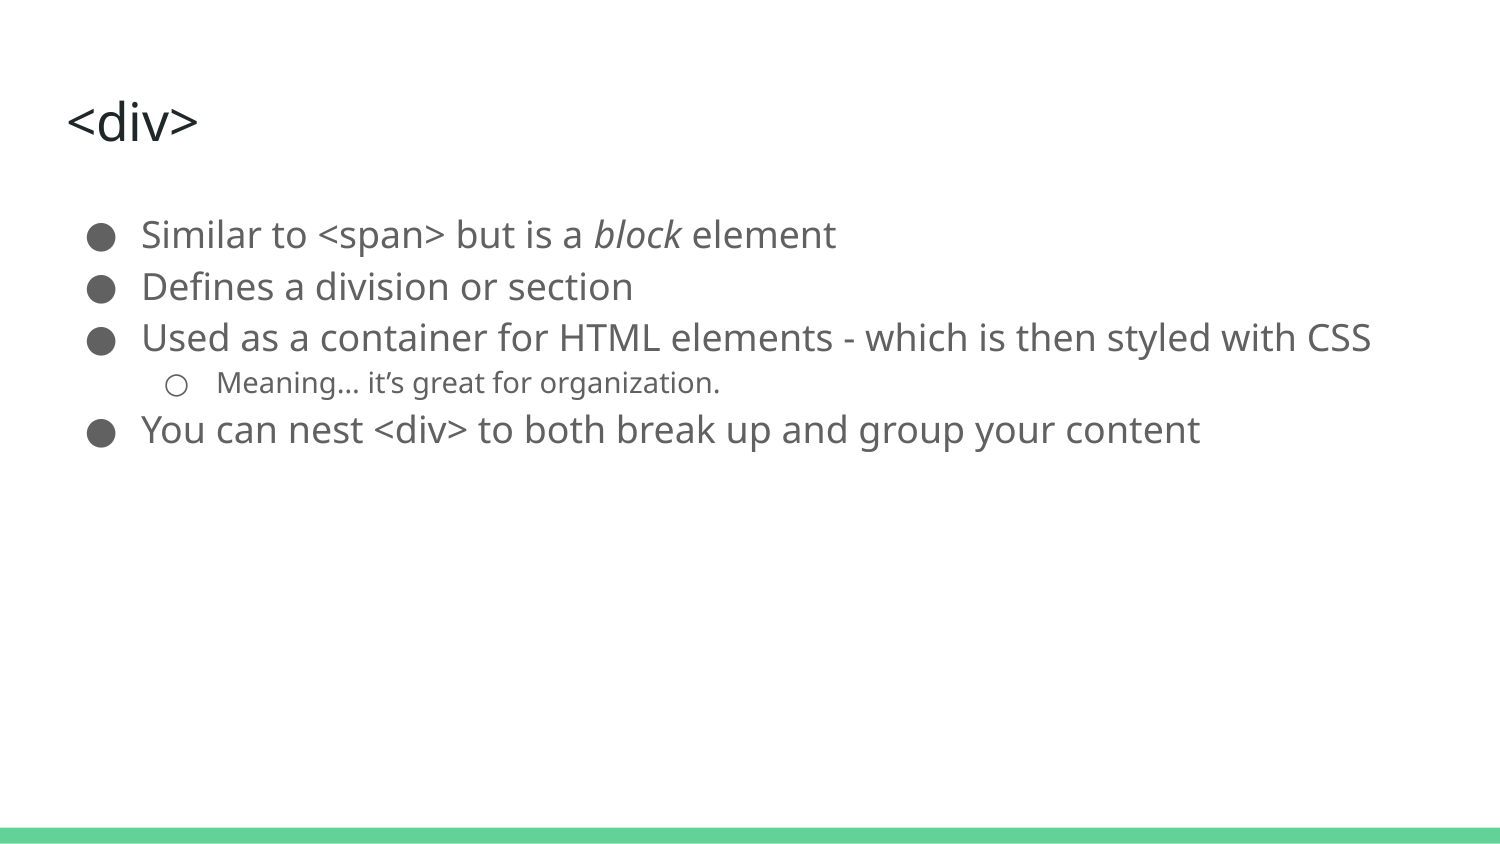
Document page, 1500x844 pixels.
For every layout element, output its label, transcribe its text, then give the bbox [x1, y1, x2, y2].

list Similar to <span> but is a block element Defines a division or section Used as a container for HTML elements - which is then styled with CSS Meaning… it’s great for organization. You can nest <div> to both break up and group your content [51, 189, 1449, 750]
title <div> [51, 72, 1449, 167]
